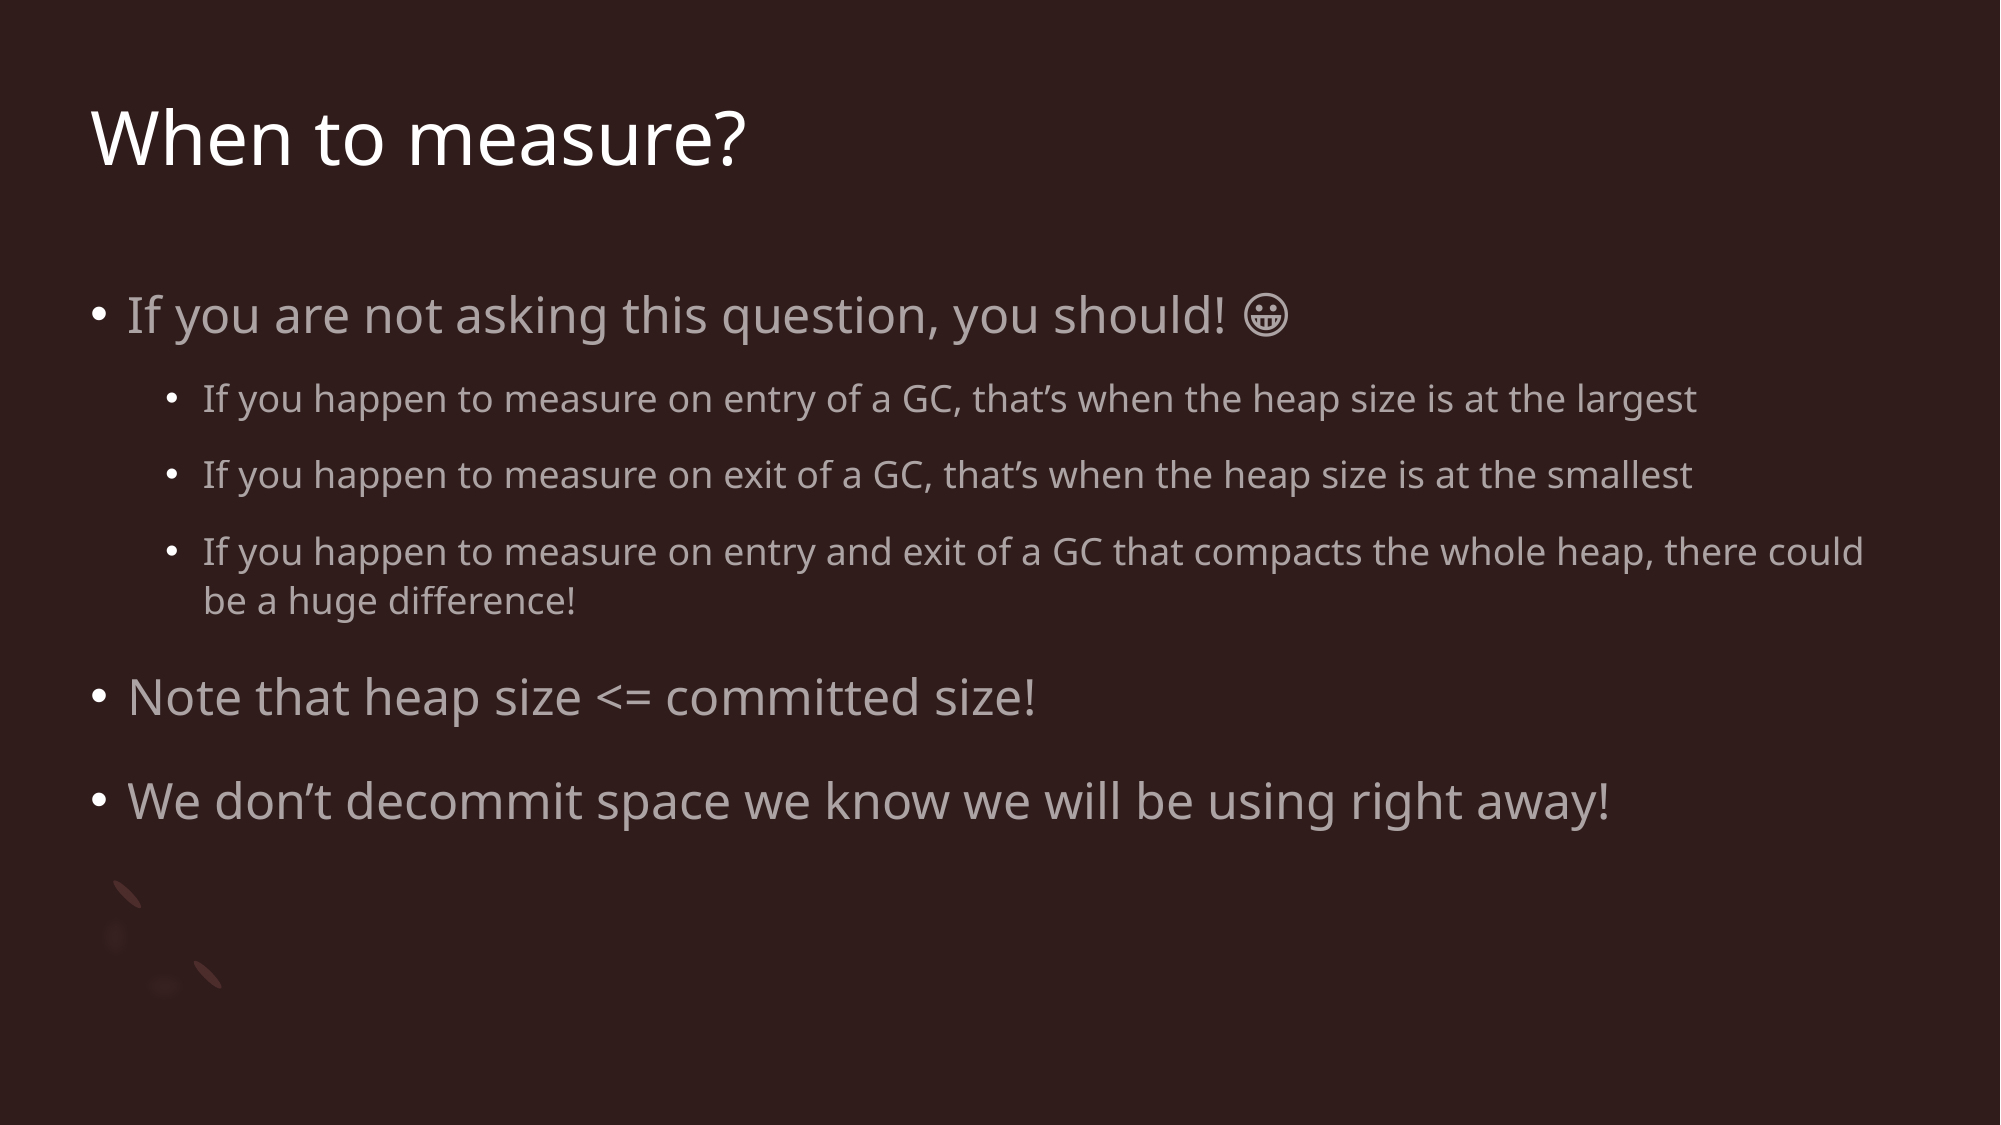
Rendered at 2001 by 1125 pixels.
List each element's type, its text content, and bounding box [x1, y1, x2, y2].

title When to measure? [90, 90, 1969, 203]
list If you are not asking this question, you should! 😀 If you happen to measure on entry of a GC, that’s when the heap size is at the largest If you happen to measure on exit of a GC, that’s when the heap size is at the smallest If you happen to measure on entry and exit of a GC that compacts the whole heap, there could be a huge difference! Note that heap size <= committed size! We don’t decommit space we know we will be using right away! [90, 277, 1910, 1000]
